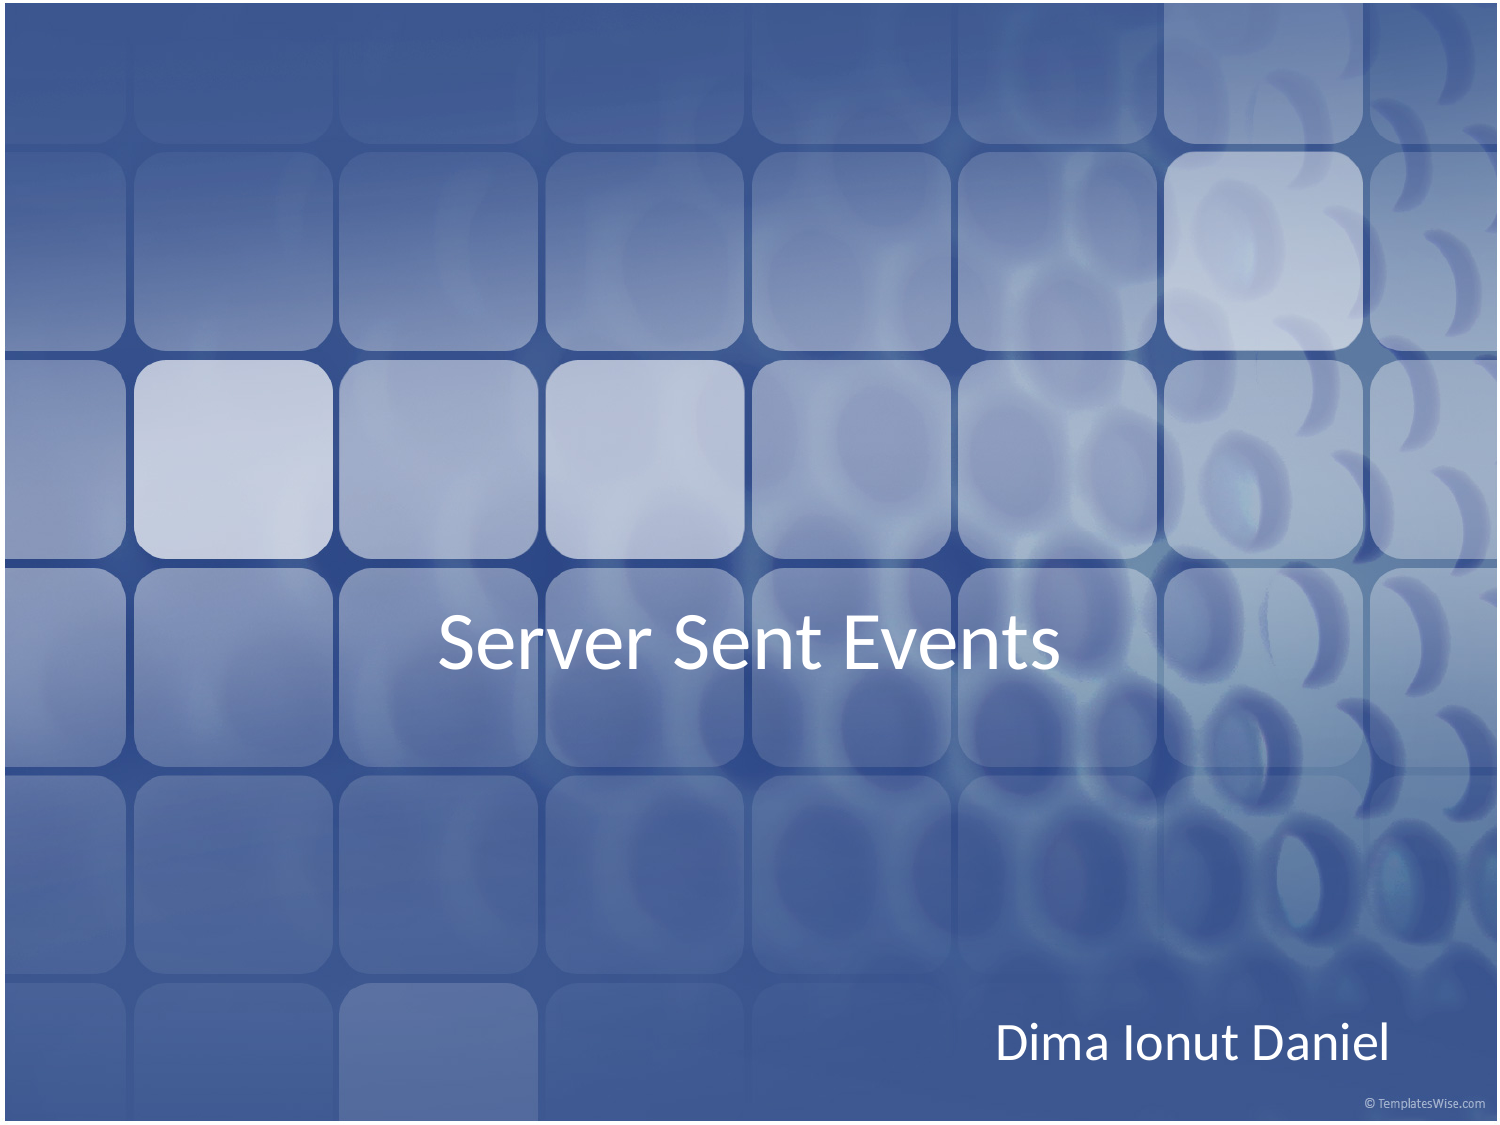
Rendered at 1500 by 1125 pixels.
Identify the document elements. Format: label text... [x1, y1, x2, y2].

picture [0, 0, 1500, 1125]
title Server Sent Events [112, 553, 1388, 720]
subtitle Dima Ionut Daniel [937, 998, 1451, 1101]
